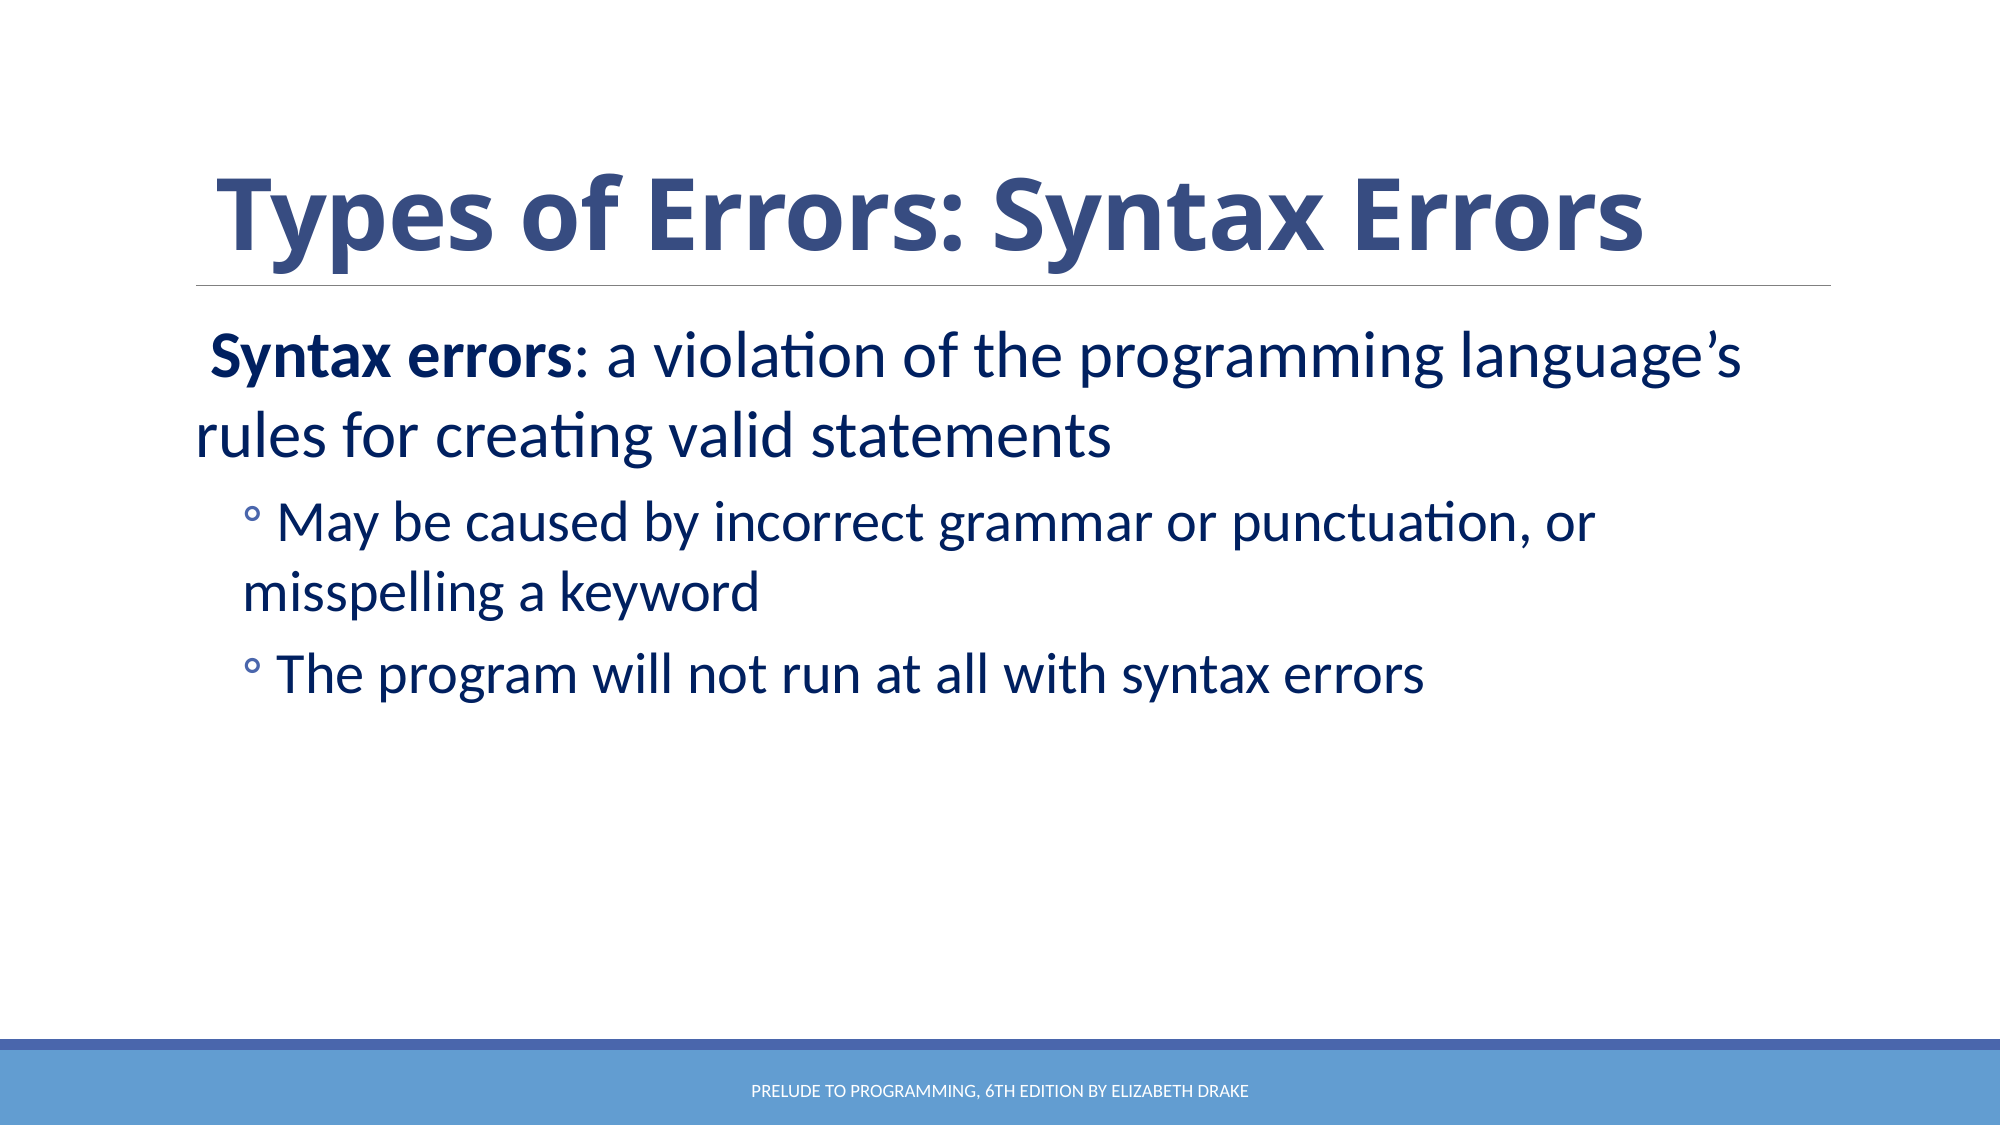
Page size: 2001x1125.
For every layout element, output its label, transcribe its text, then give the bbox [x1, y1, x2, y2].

list Syntax errors: a violation of the programming language’s rules for creating valid statements May be caused by incorrect grammar or punctuation, or misspelling a keyword The program will not run at all with syntax errors [180, 302, 1830, 963]
footer Prelude to Programming, 6th edition by Elizabeth Drake [604, 1059, 1396, 1120]
title Types of Errors: Syntax Errors [200, 40, 1851, 279]
